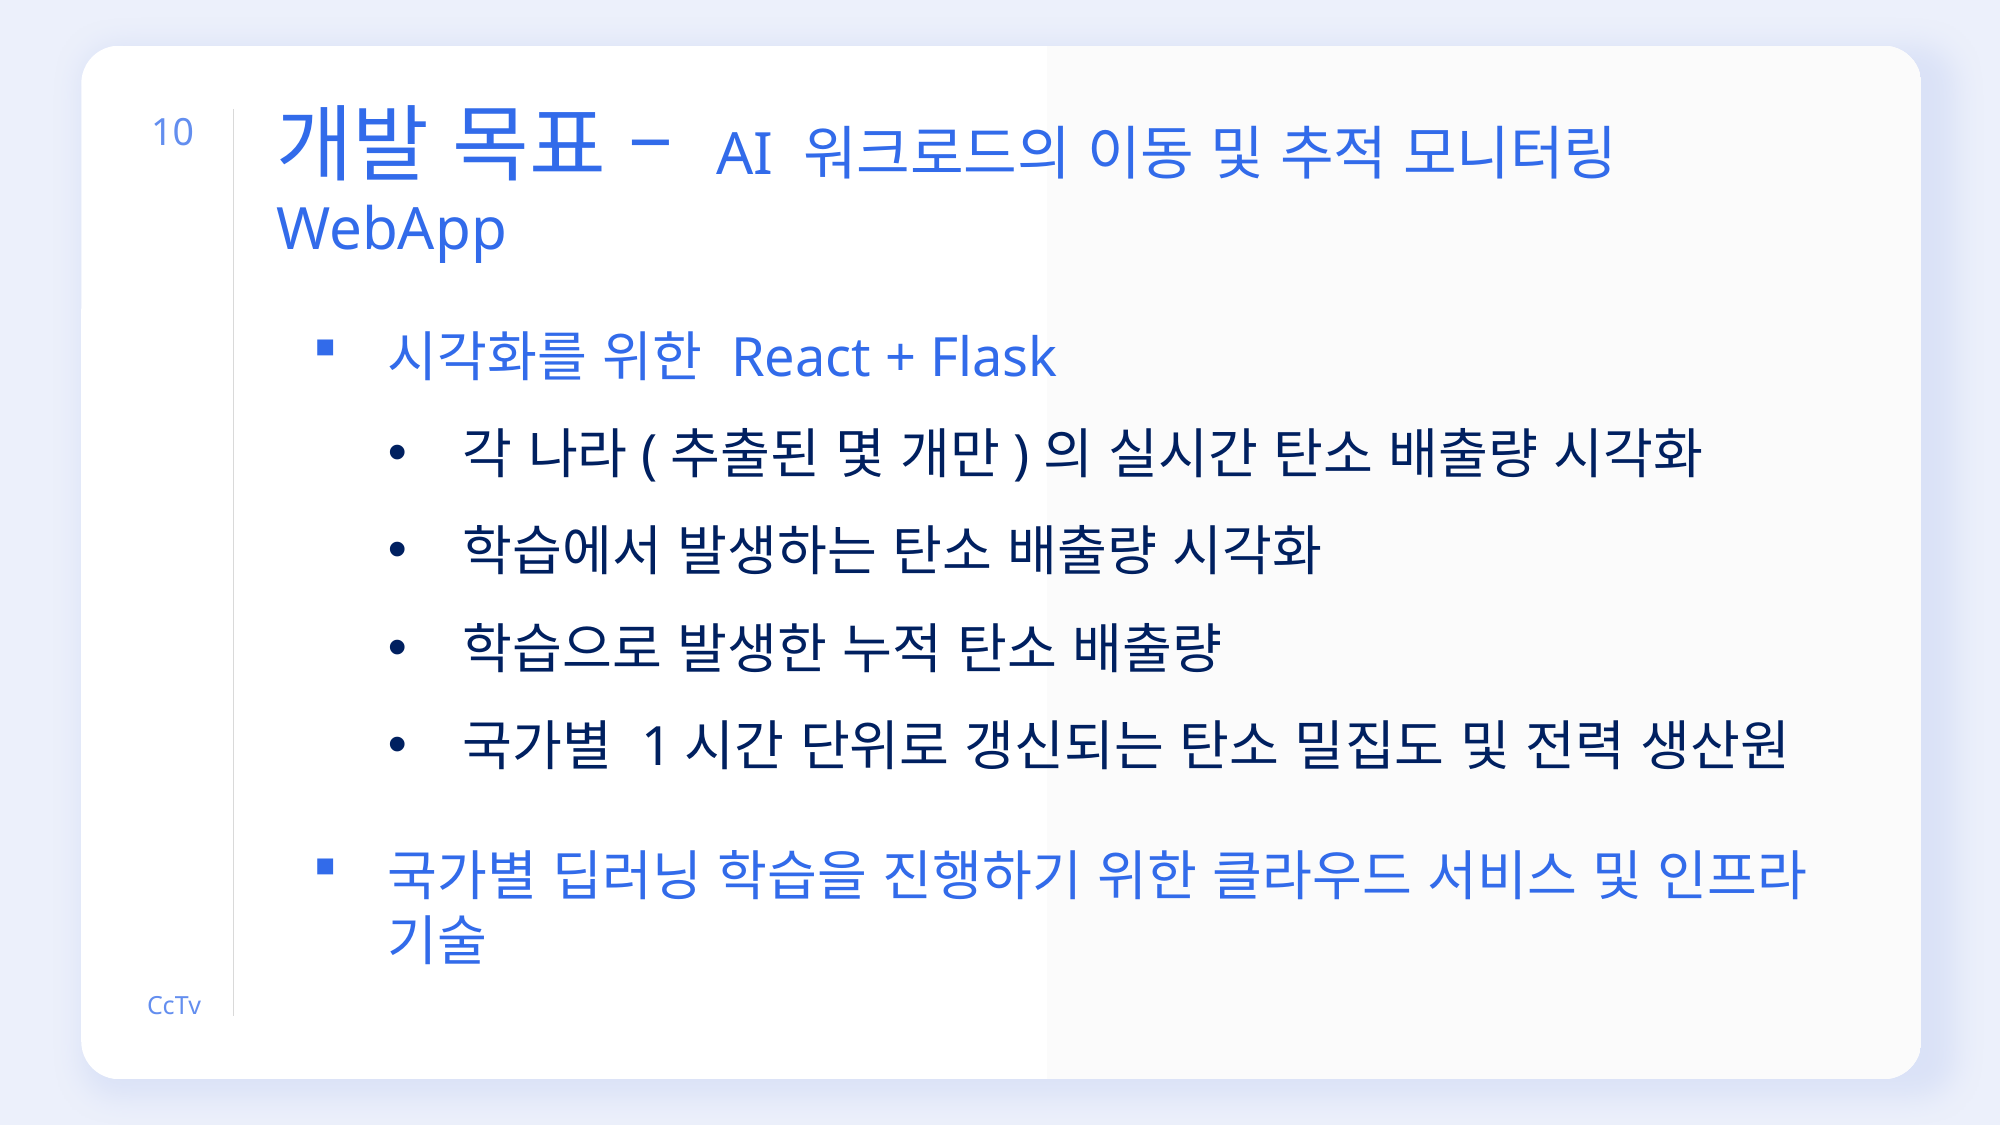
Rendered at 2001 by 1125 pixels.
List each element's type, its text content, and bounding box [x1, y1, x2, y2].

text_box 10 [136, 101, 216, 161]
text_box 시각화를 위한 React + Flask 각 나라(추출된 몇 개만)의 실시간 탄소 배출량 시각화 학습에서 발생하는 탄소 배출량 시각화 학습으로 발생한 누적 탄소 배출량 국가별 1시간 단위로 갱신되는 탄소 밀집도 및 전력 생산원 국가별 딥러닝 학습을 진행하기 위한 클라우드 서비스 및 인프라 기술 [298, 314, 1857, 979]
text_box 개발 목표 – AI 워크로드의 이동 및 추적 모니터링 WebApp [261, 84, 1886, 269]
text_box [80, 44, 1923, 1081]
text_box CcTv [132, 981, 216, 1027]
